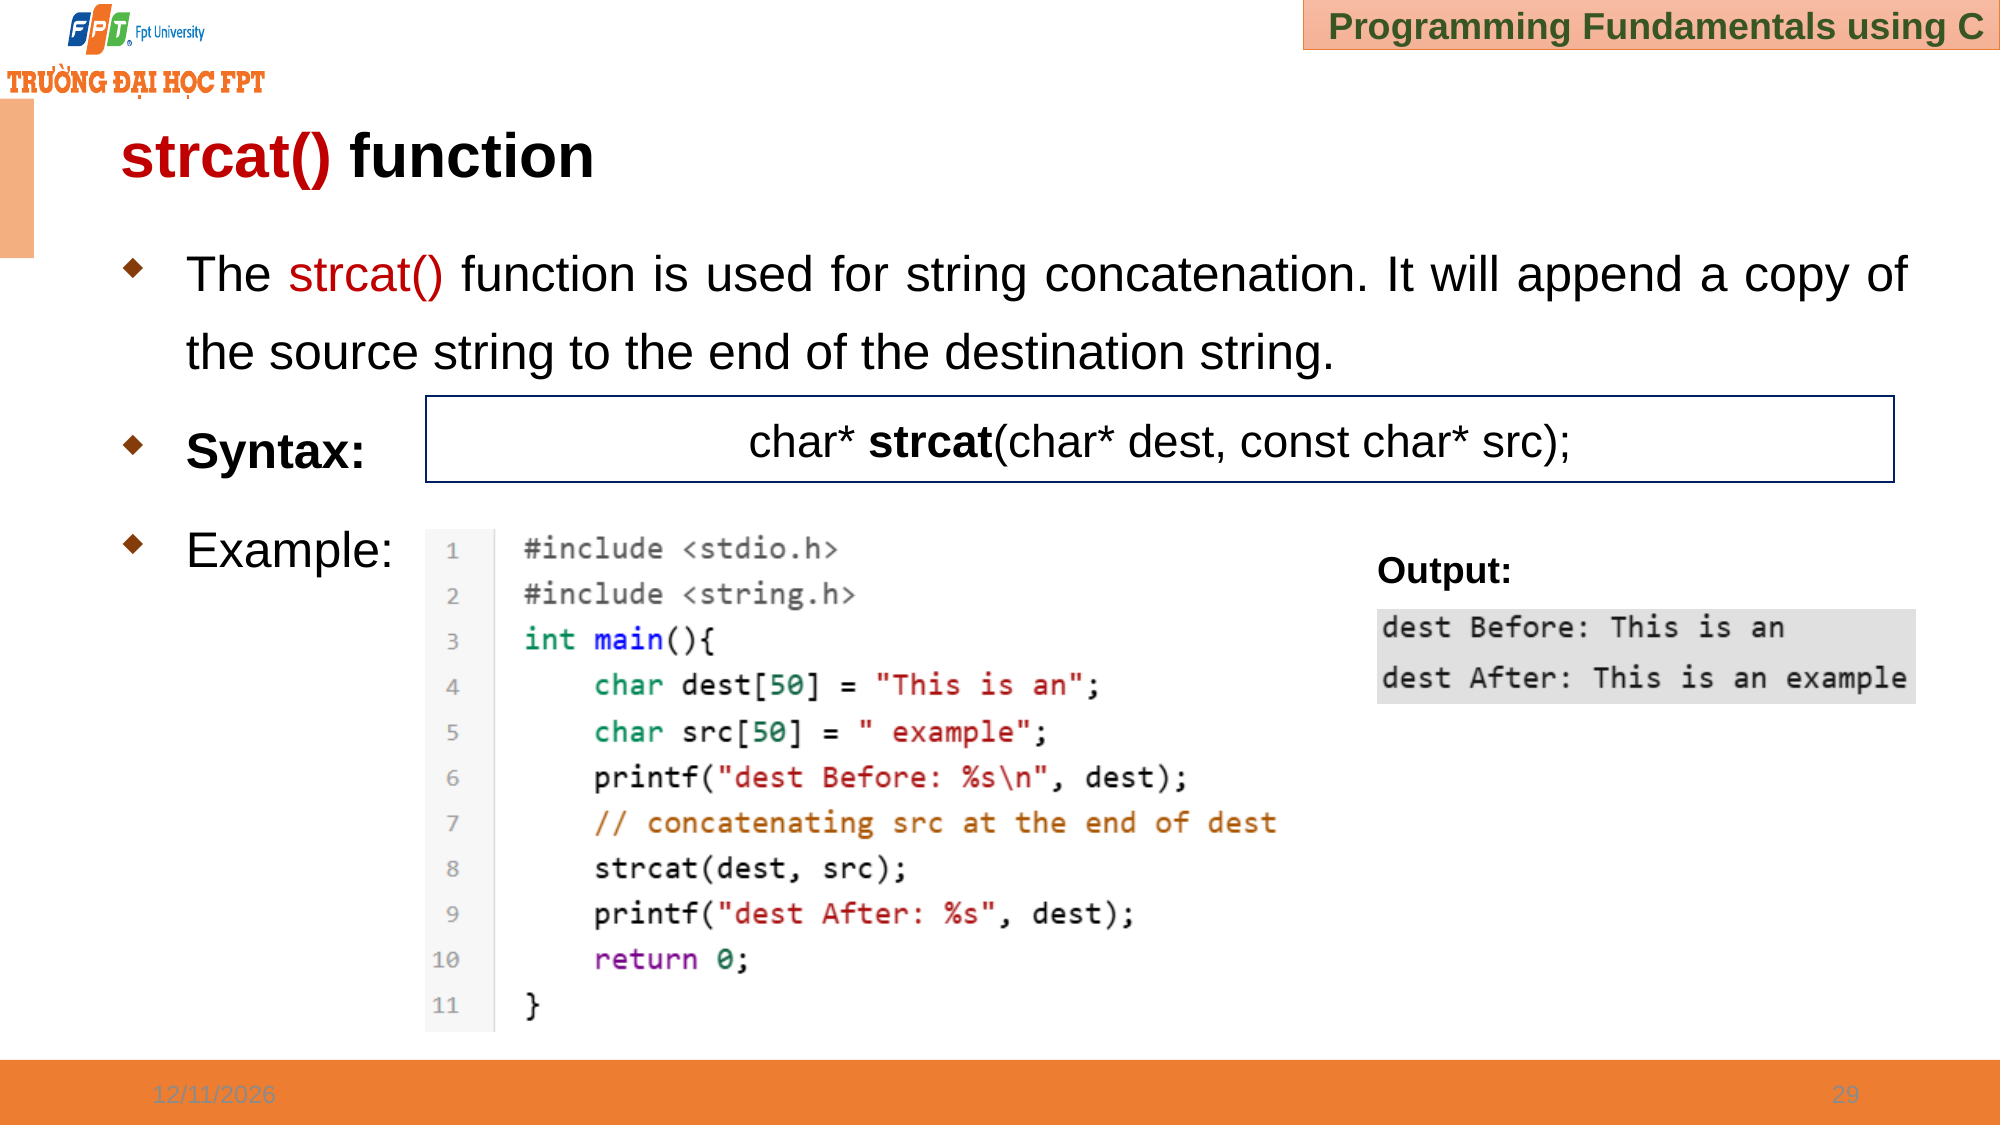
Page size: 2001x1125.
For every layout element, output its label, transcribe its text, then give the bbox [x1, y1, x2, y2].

text_box Output: [1362, 539, 1549, 599]
slide_number 29 [1424, 1063, 1875, 1123]
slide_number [137, 1063, 588, 1123]
list The strcat() function is used for string concatenation. It will append a copy of the source string to the end of the destination string. Syntax: Example: [105, 216, 1925, 1057]
title strcat() function [105, 119, 1925, 196]
text_box char* strcat(char* dest, const char* src); [425, 395, 1895, 483]
picture [425, 529, 1297, 1032]
picture [1377, 609, 1916, 704]
